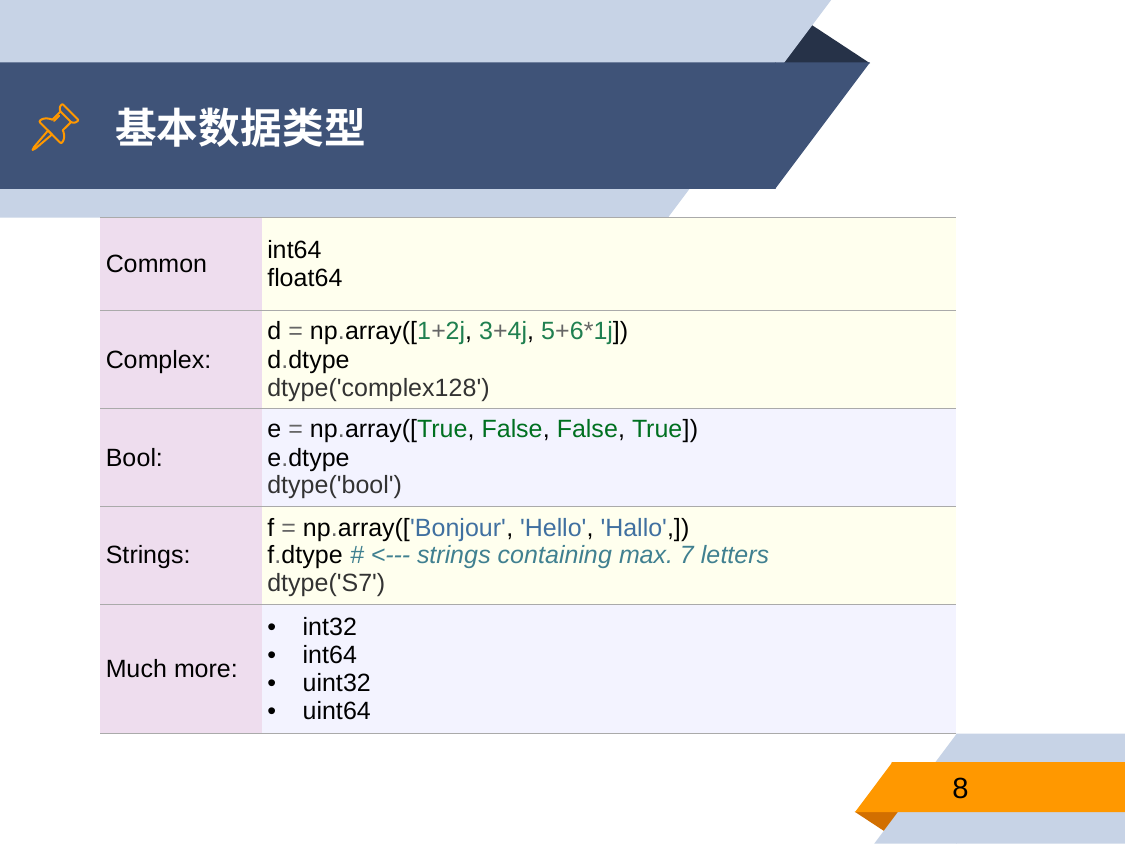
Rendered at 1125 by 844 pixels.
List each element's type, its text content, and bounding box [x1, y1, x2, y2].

table_cell Much more: [100, 605, 262, 733]
table_cell Strings: [100, 507, 262, 604]
slide_number 8 [937, 760, 1121, 813]
table_header int64 float64 [262, 218, 956, 310]
table_cell Bool: [100, 409, 262, 506]
table_cell e = np.array([True, False, False, True]) e.dtype dtype('bool') [262, 409, 956, 506]
table_cell f = np.array(['Bonjour', 'Hello', 'Hallo',]) f.dtype # <--- strings containing max. 7 letters dtype('S7') [262, 507, 956, 604]
table_cell d = np.array([1+2j, 3+4j, 5+6*1j]) d.dtype dtype('complex128') [262, 311, 956, 408]
table_cell Complex: [100, 311, 262, 408]
title 基本数据类型 [100, 64, 776, 190]
table_header Common [100, 218, 262, 310]
table_cell int32 int64 uint32 uint64 [262, 605, 956, 733]
